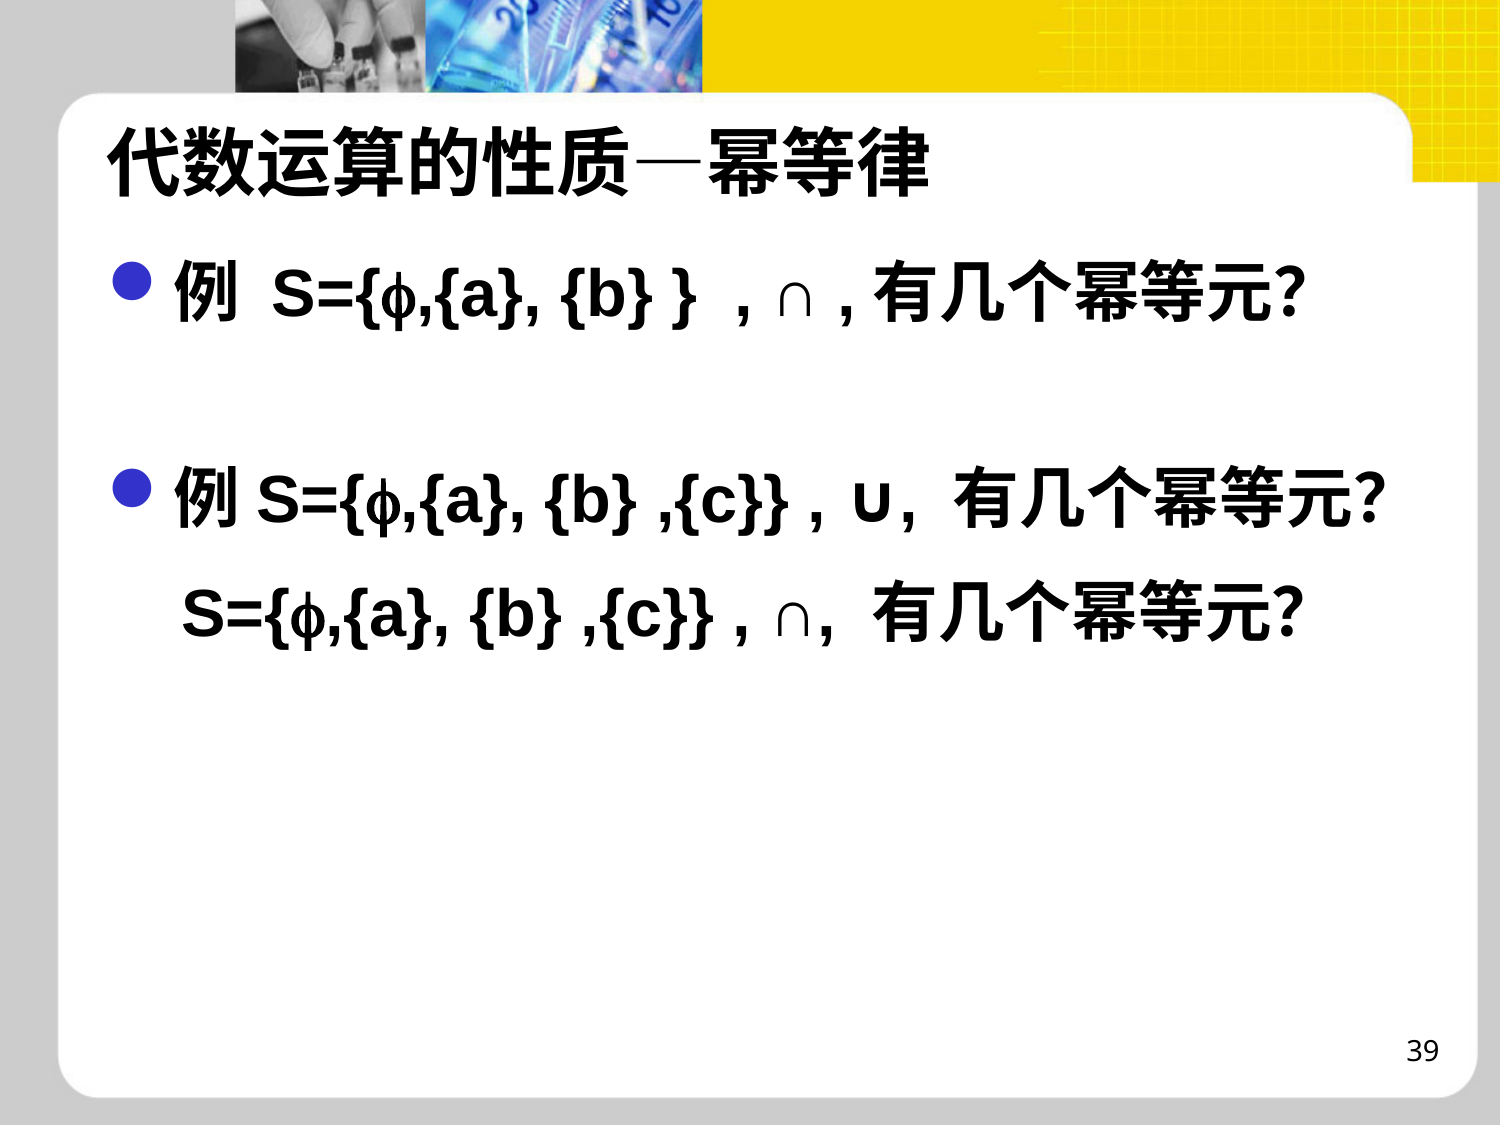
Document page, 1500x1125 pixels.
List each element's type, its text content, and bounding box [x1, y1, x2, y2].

list 例 S={,{a}, {b} } , ∩ ,有几个幂等元？ 例S={,{a}, {b} ,{c}} , ∪, 有几个幂等元？ S={,{a}, {b} ,{c}} , ∩, 有几个幂等元？ [92, 242, 1454, 993]
picture [0, 0, 1500, 1125]
text_box 代数运算的性质—幂等律 [92, 87, 1408, 234]
slide_number 39 [1141, 1024, 1455, 1101]
